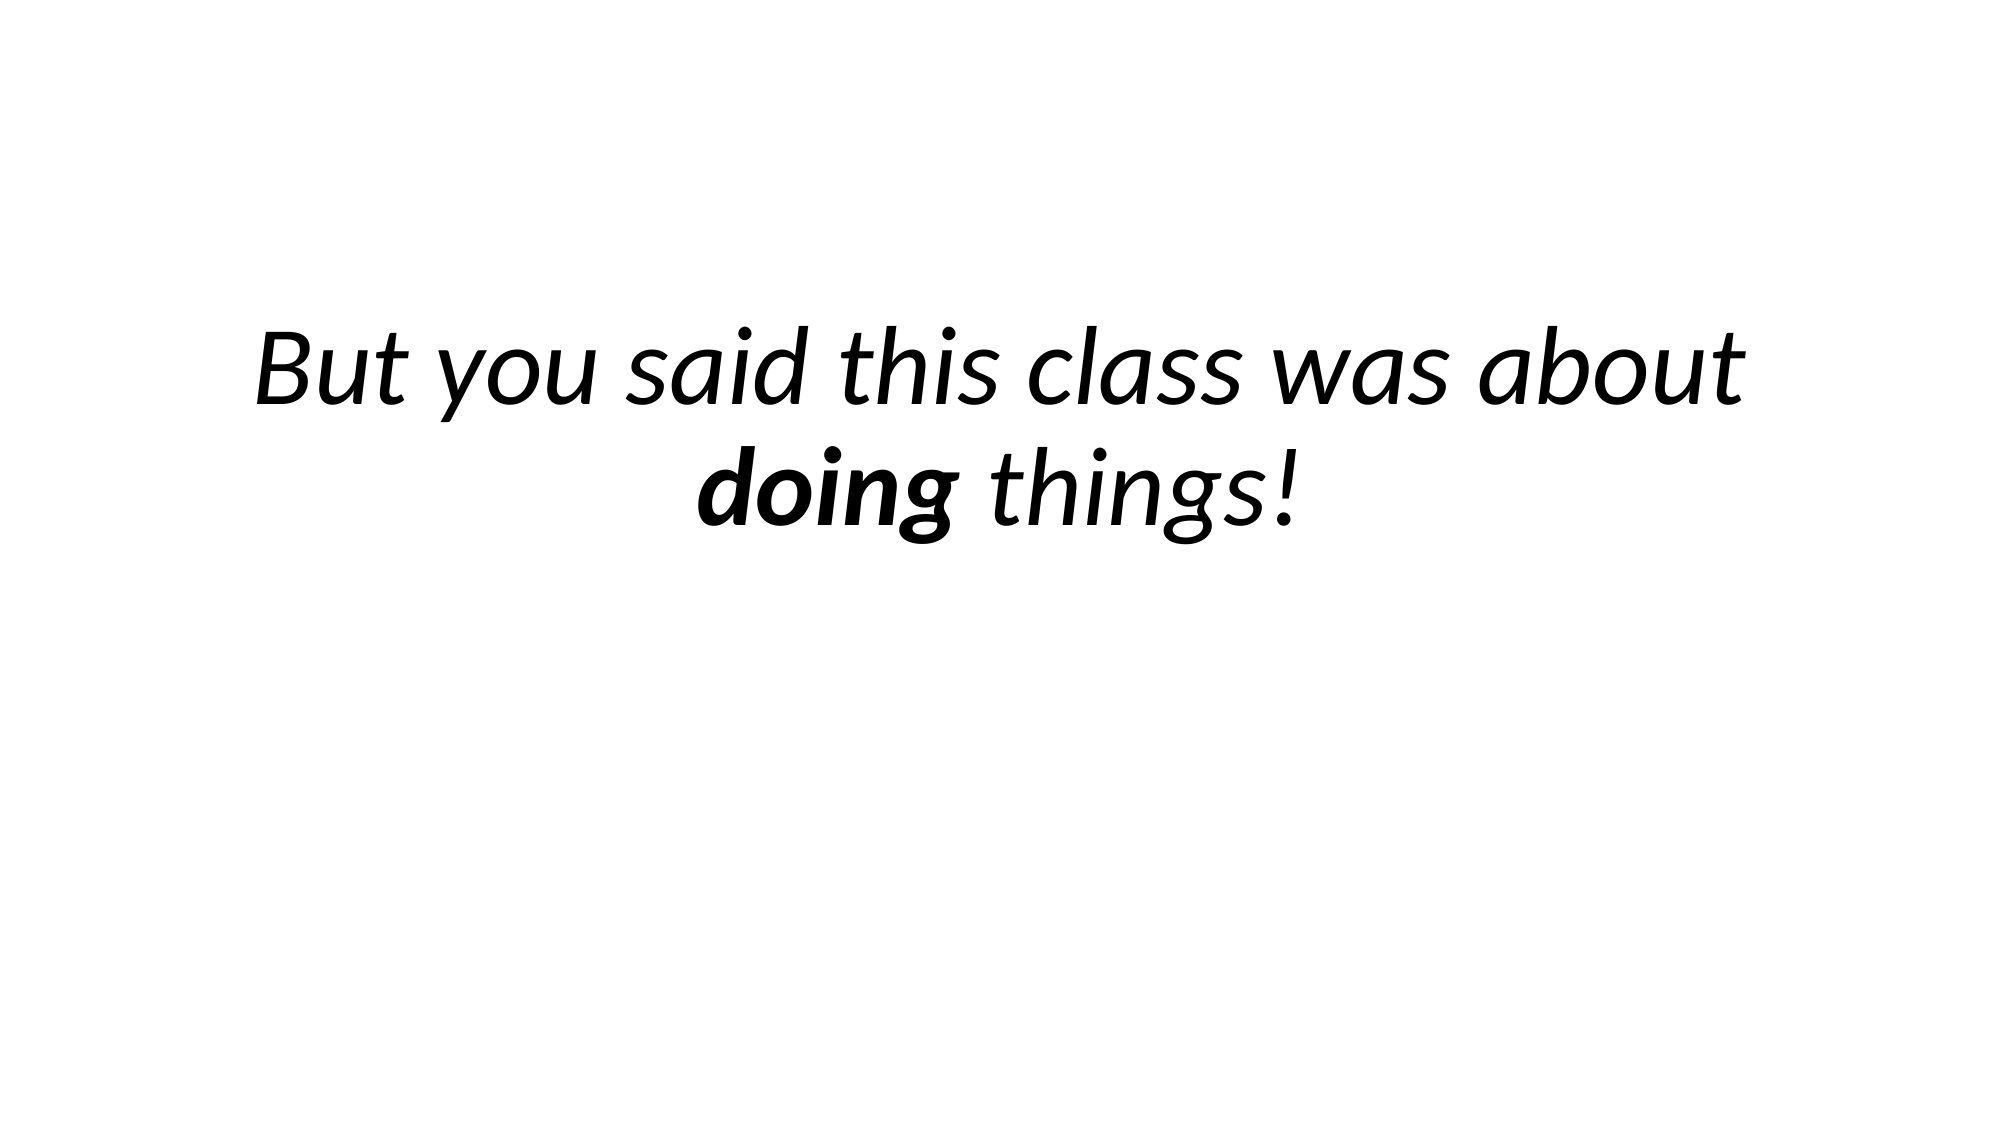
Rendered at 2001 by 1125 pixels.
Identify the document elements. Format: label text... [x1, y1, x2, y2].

list But you said this class was about doing things! [137, 299, 1863, 1014]
